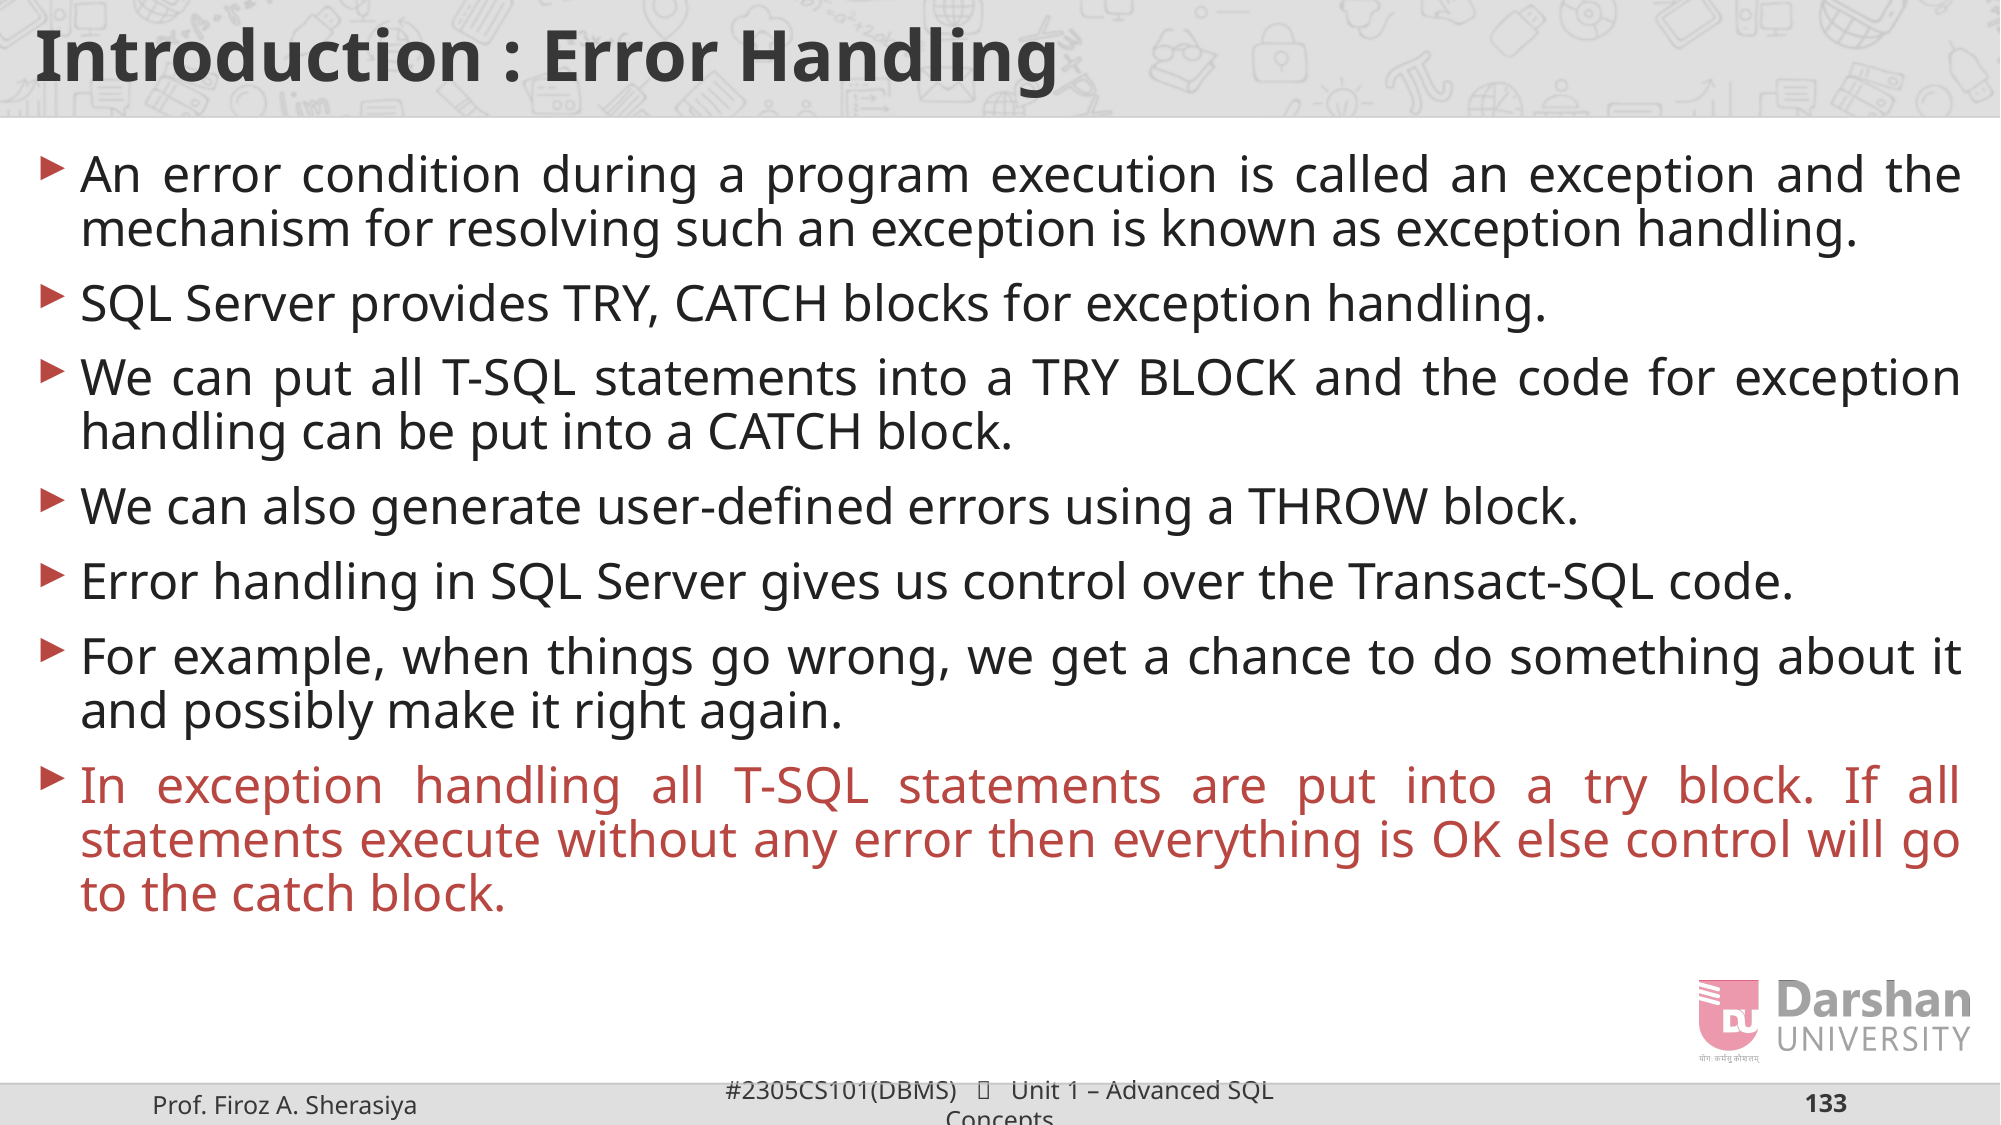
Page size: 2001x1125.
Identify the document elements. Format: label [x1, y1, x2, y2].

text_box [1699, 1059, 1970, 1063]
title [0, 0, 2000, 117]
list [21, 141, 1979, 1059]
